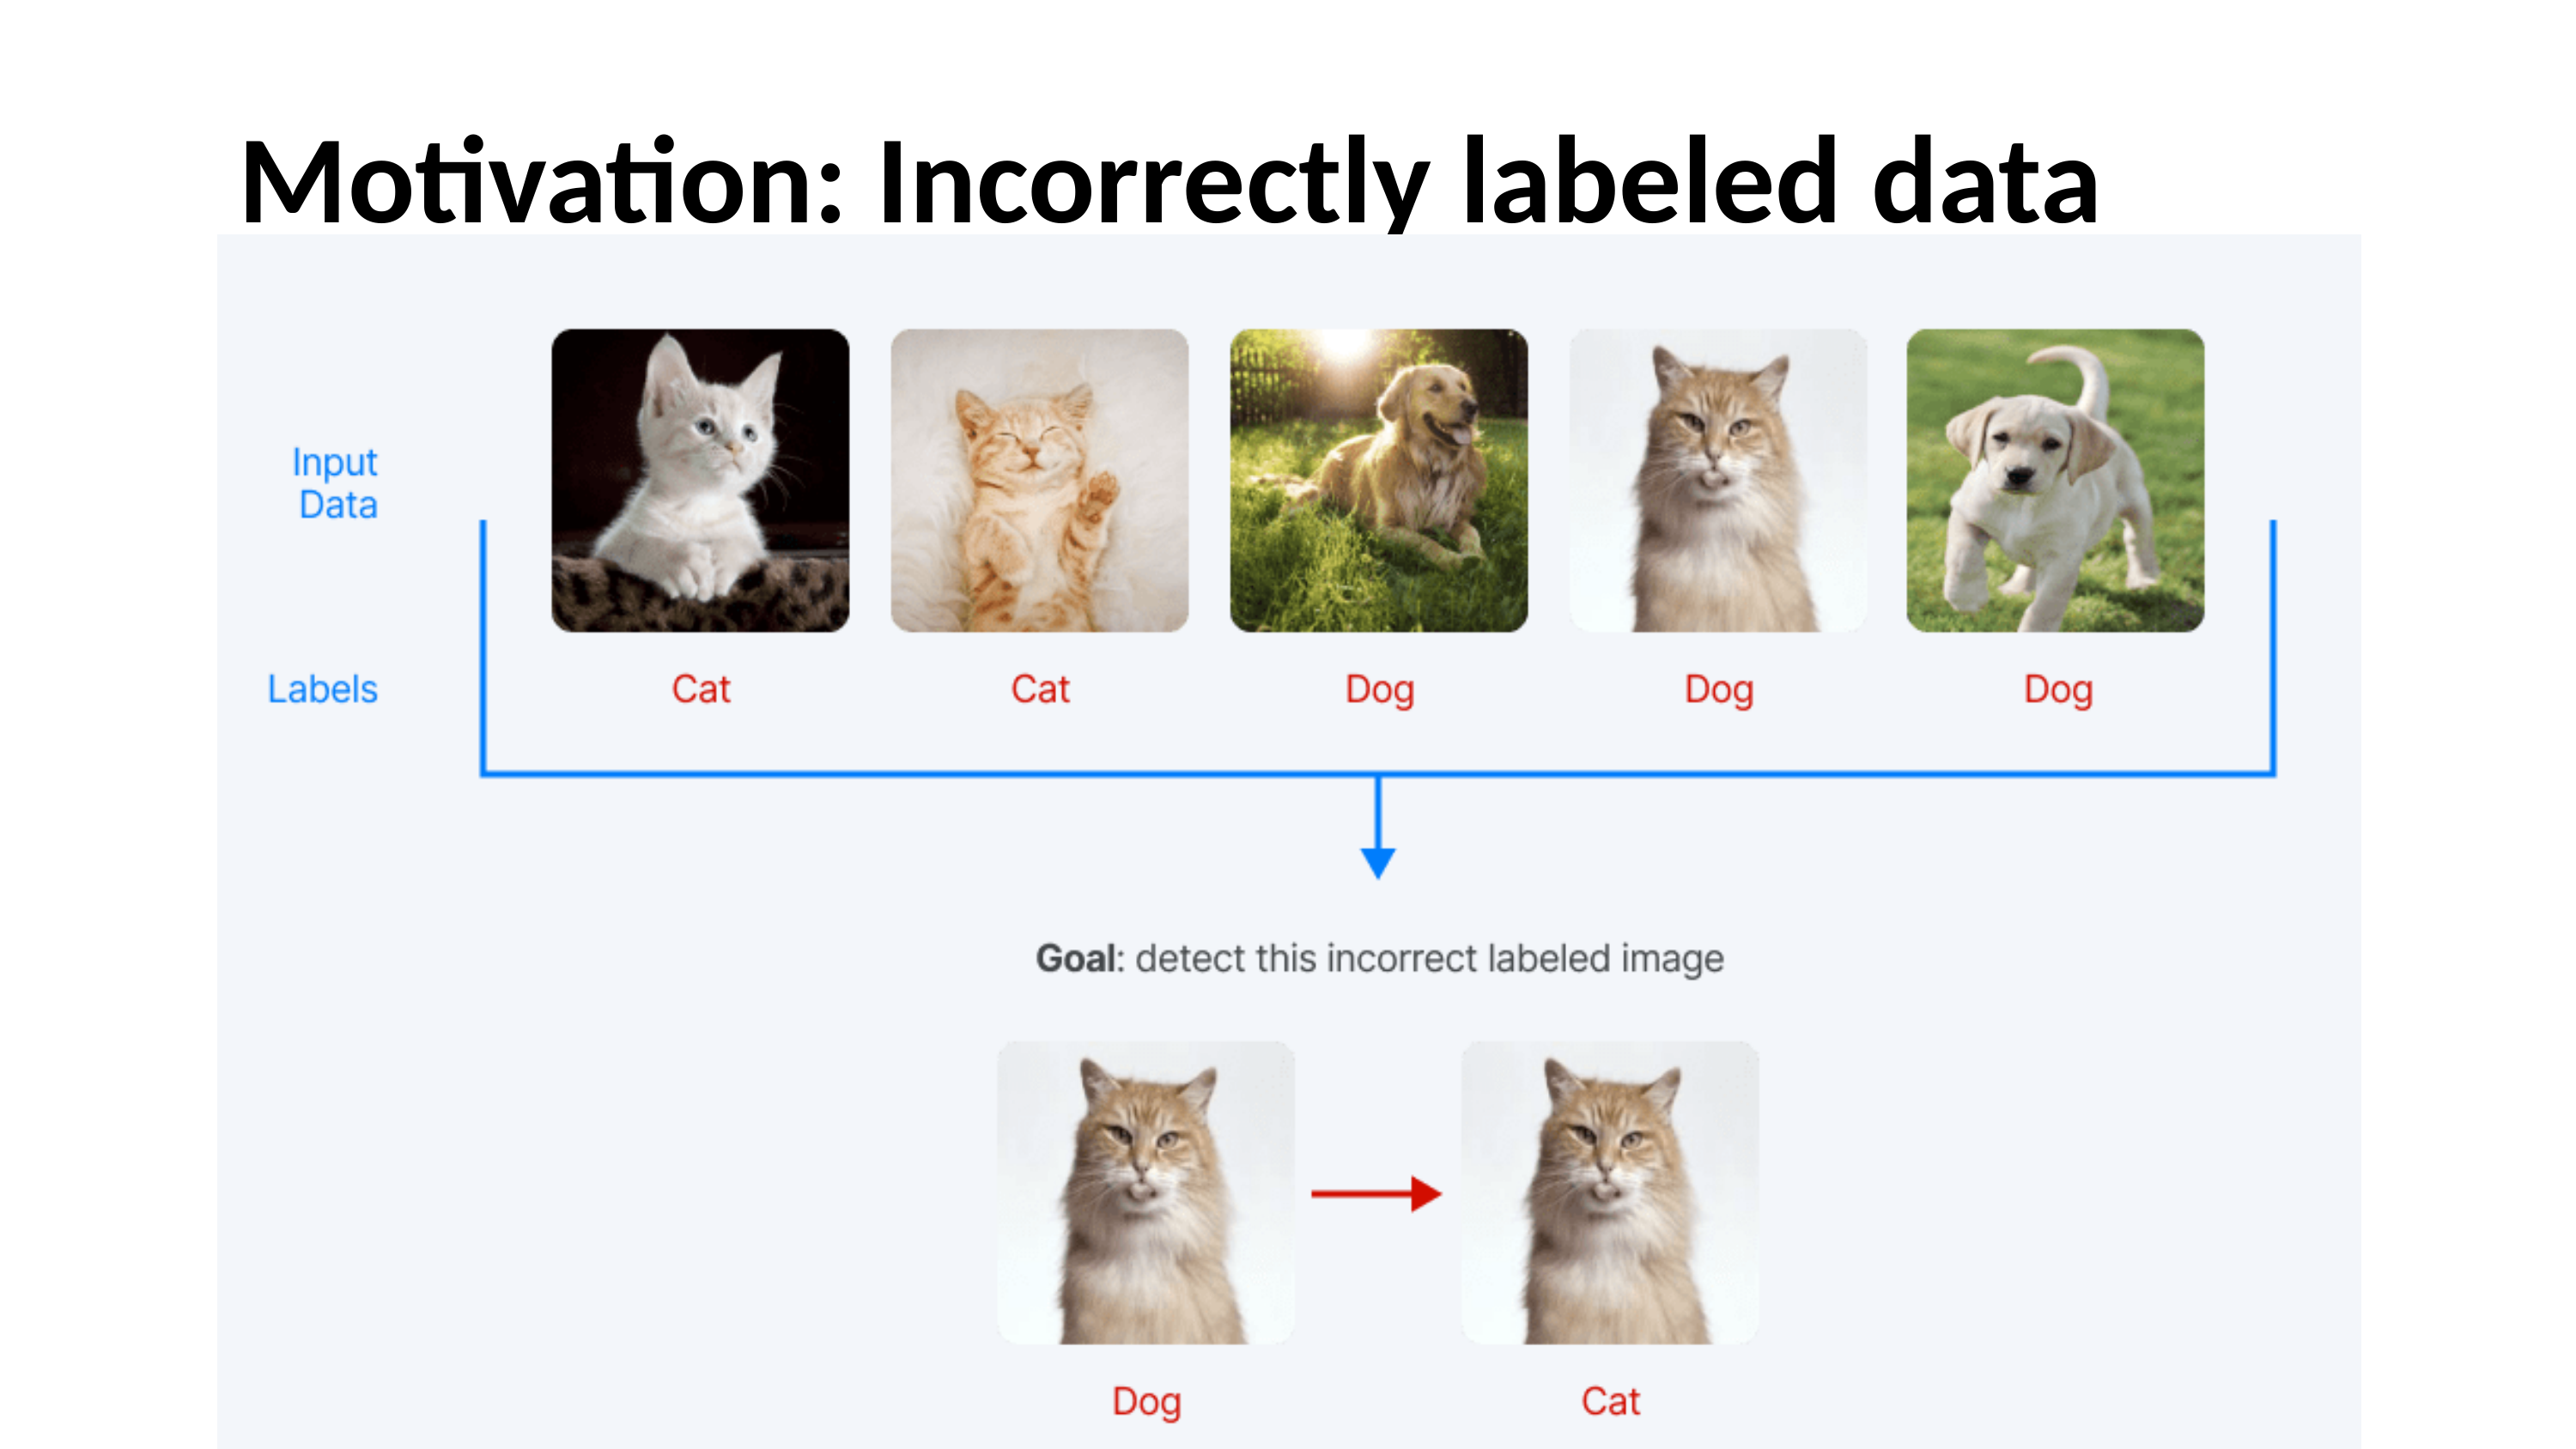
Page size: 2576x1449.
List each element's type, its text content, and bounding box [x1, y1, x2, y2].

picture [217, 234, 2362, 1449]
text_box Motivation: Incorrectly labeled data [226, 91, 2117, 233]
